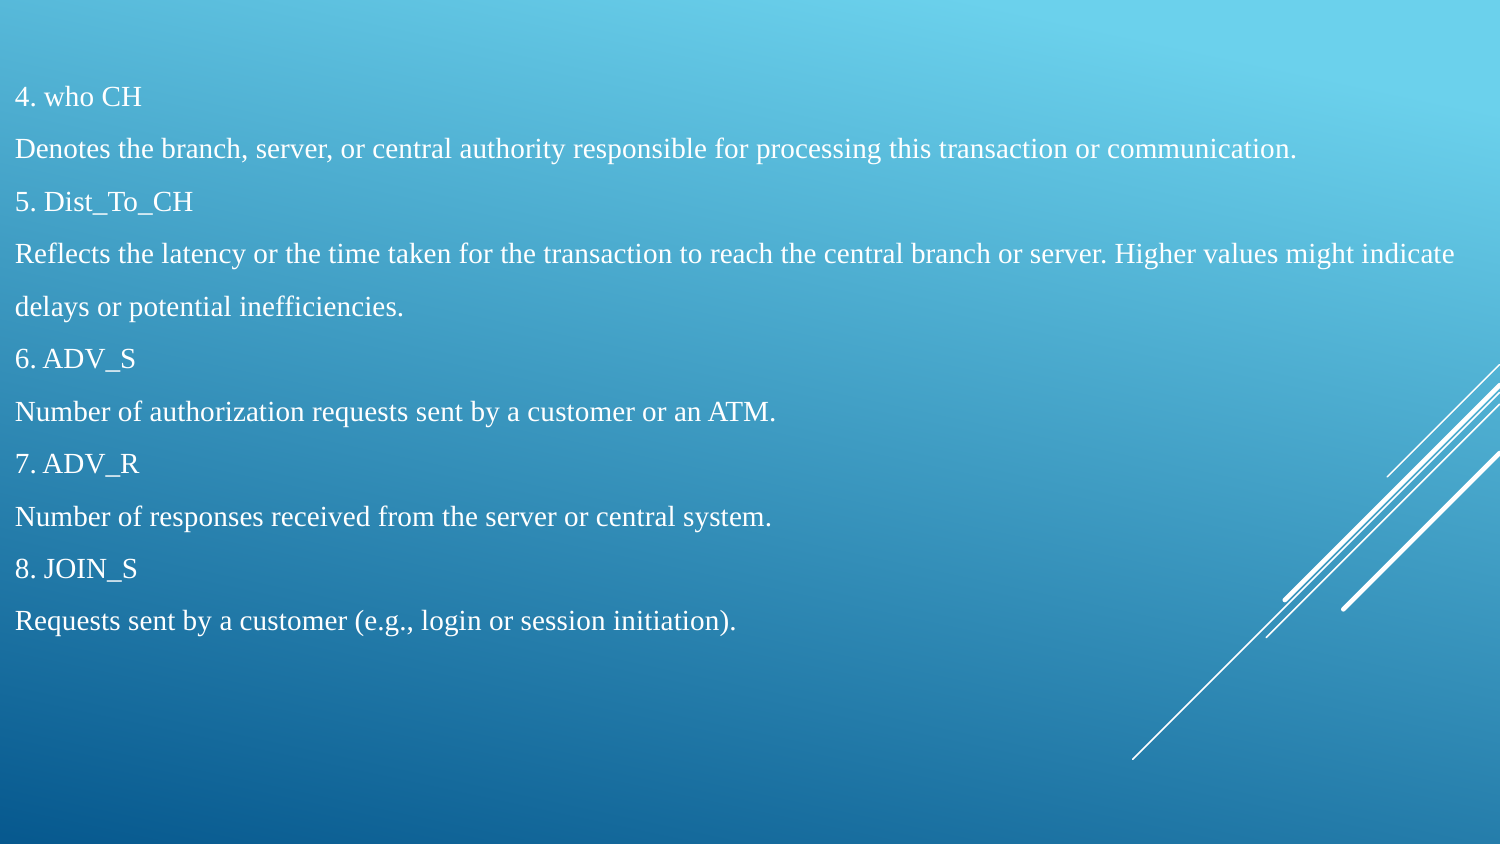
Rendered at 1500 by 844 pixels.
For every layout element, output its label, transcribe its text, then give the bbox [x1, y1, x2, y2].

text_box 4. who CH Denotes the branch, server, or central authority responsible for processing this transaction or communication. 5. Dist_To_CH Reflects the latency or the time taken for the transaction to reach the central branch or server. Higher values might indicate delays or potential inefficiencies. 6. ADV_S Number of authorization requests sent by a customer or an ATM. 7. ADV_R Number of responses received from the server or central system. 8. JOIN_S Requests sent by a customer (e.g., login or session initiation). [0, 0, 1488, 787]
